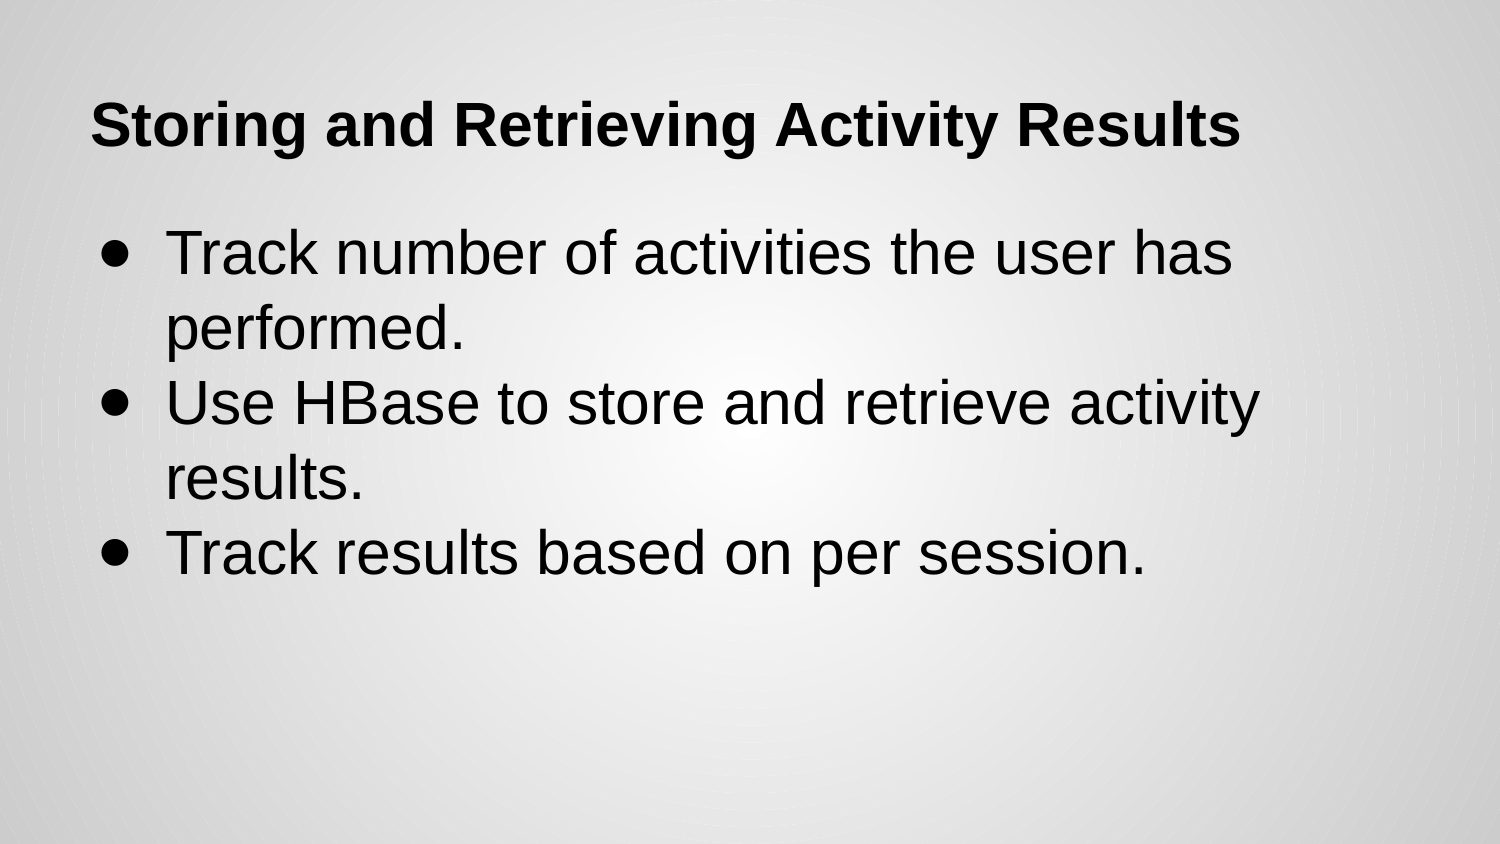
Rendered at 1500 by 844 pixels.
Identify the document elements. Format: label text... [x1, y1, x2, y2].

list Track number of activities the user has performed. Use HBase to store and retrieve activity results. Track results based on per session. [75, 196, 1425, 808]
title Storing and Retrieving Activity Results [75, 33, 1425, 175]
